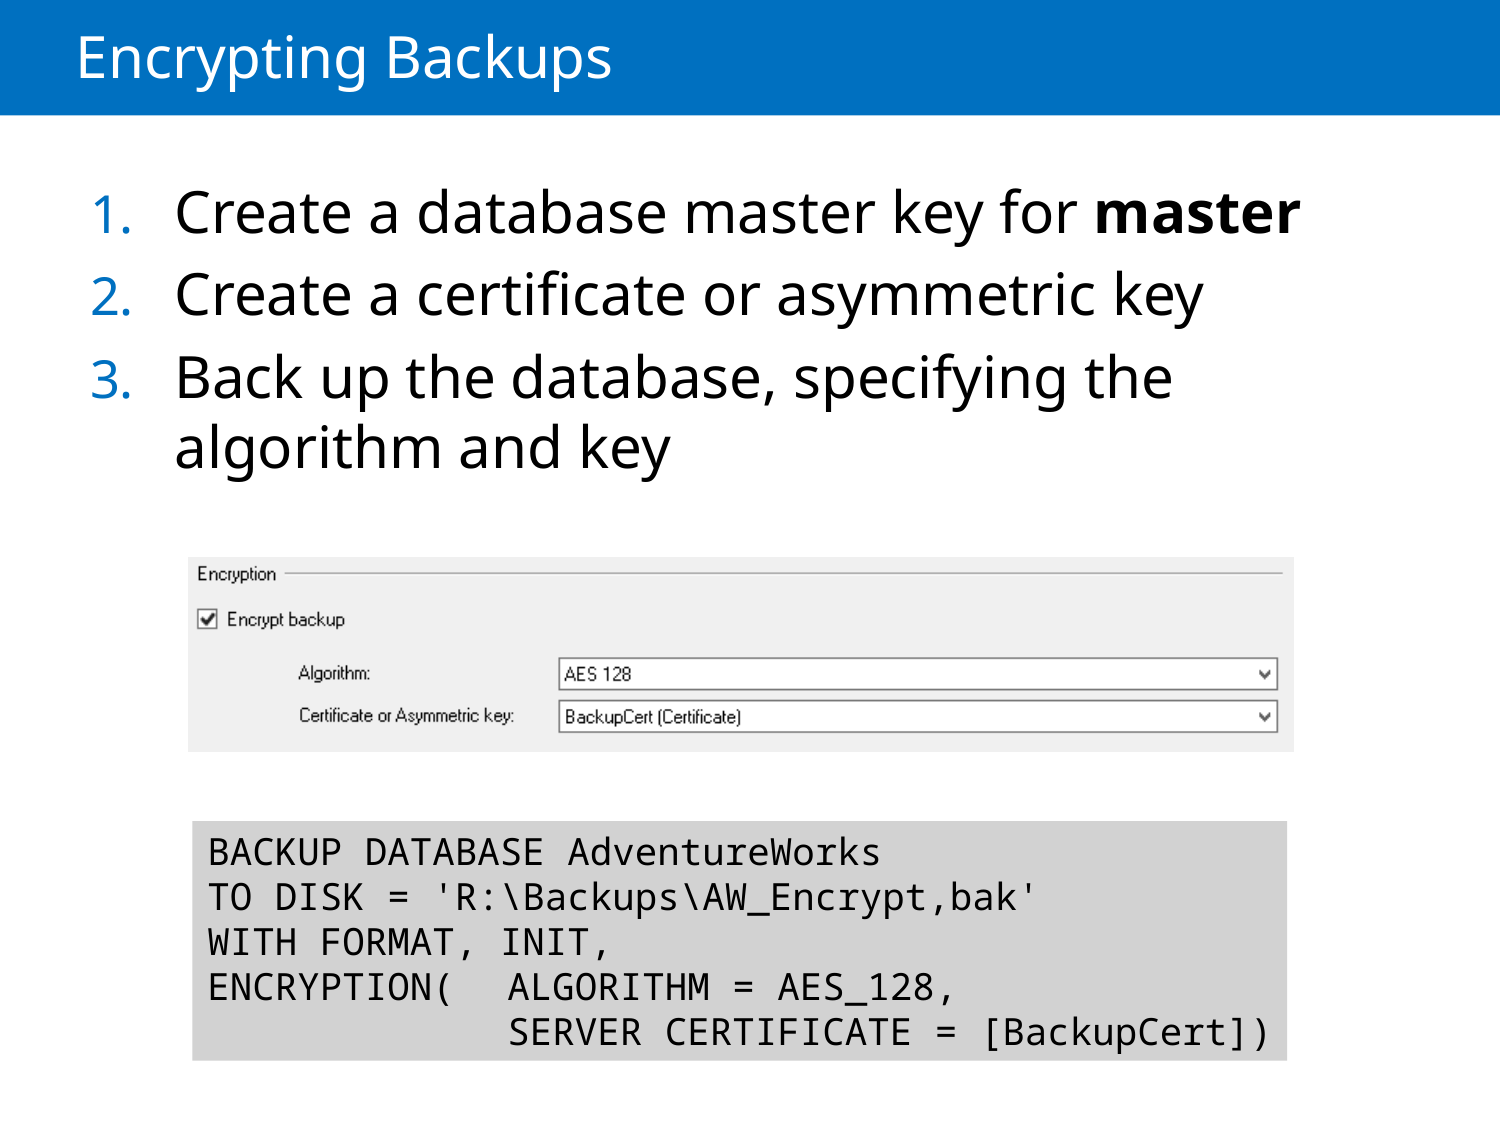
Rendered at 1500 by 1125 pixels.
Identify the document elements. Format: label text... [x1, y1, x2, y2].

picture [188, 557, 1294, 752]
text_box BACKUP DATABASE AdventureWorks TO DISK = 'R:\Backups\AW_Encrypt,bak' WITH FORMAT, INIT, ENCRYPTION( ALGORITHM = AES_128, SERVER CERTIFICATE = [BackupCert]) [192, 821, 1288, 1061]
title Encrypting Backups [75, 0, 1351, 122]
text_box Create a database master key for master Create a certificate or asymmetric key Back up the database, specifying the algorithm and key [75, 167, 1408, 1012]
